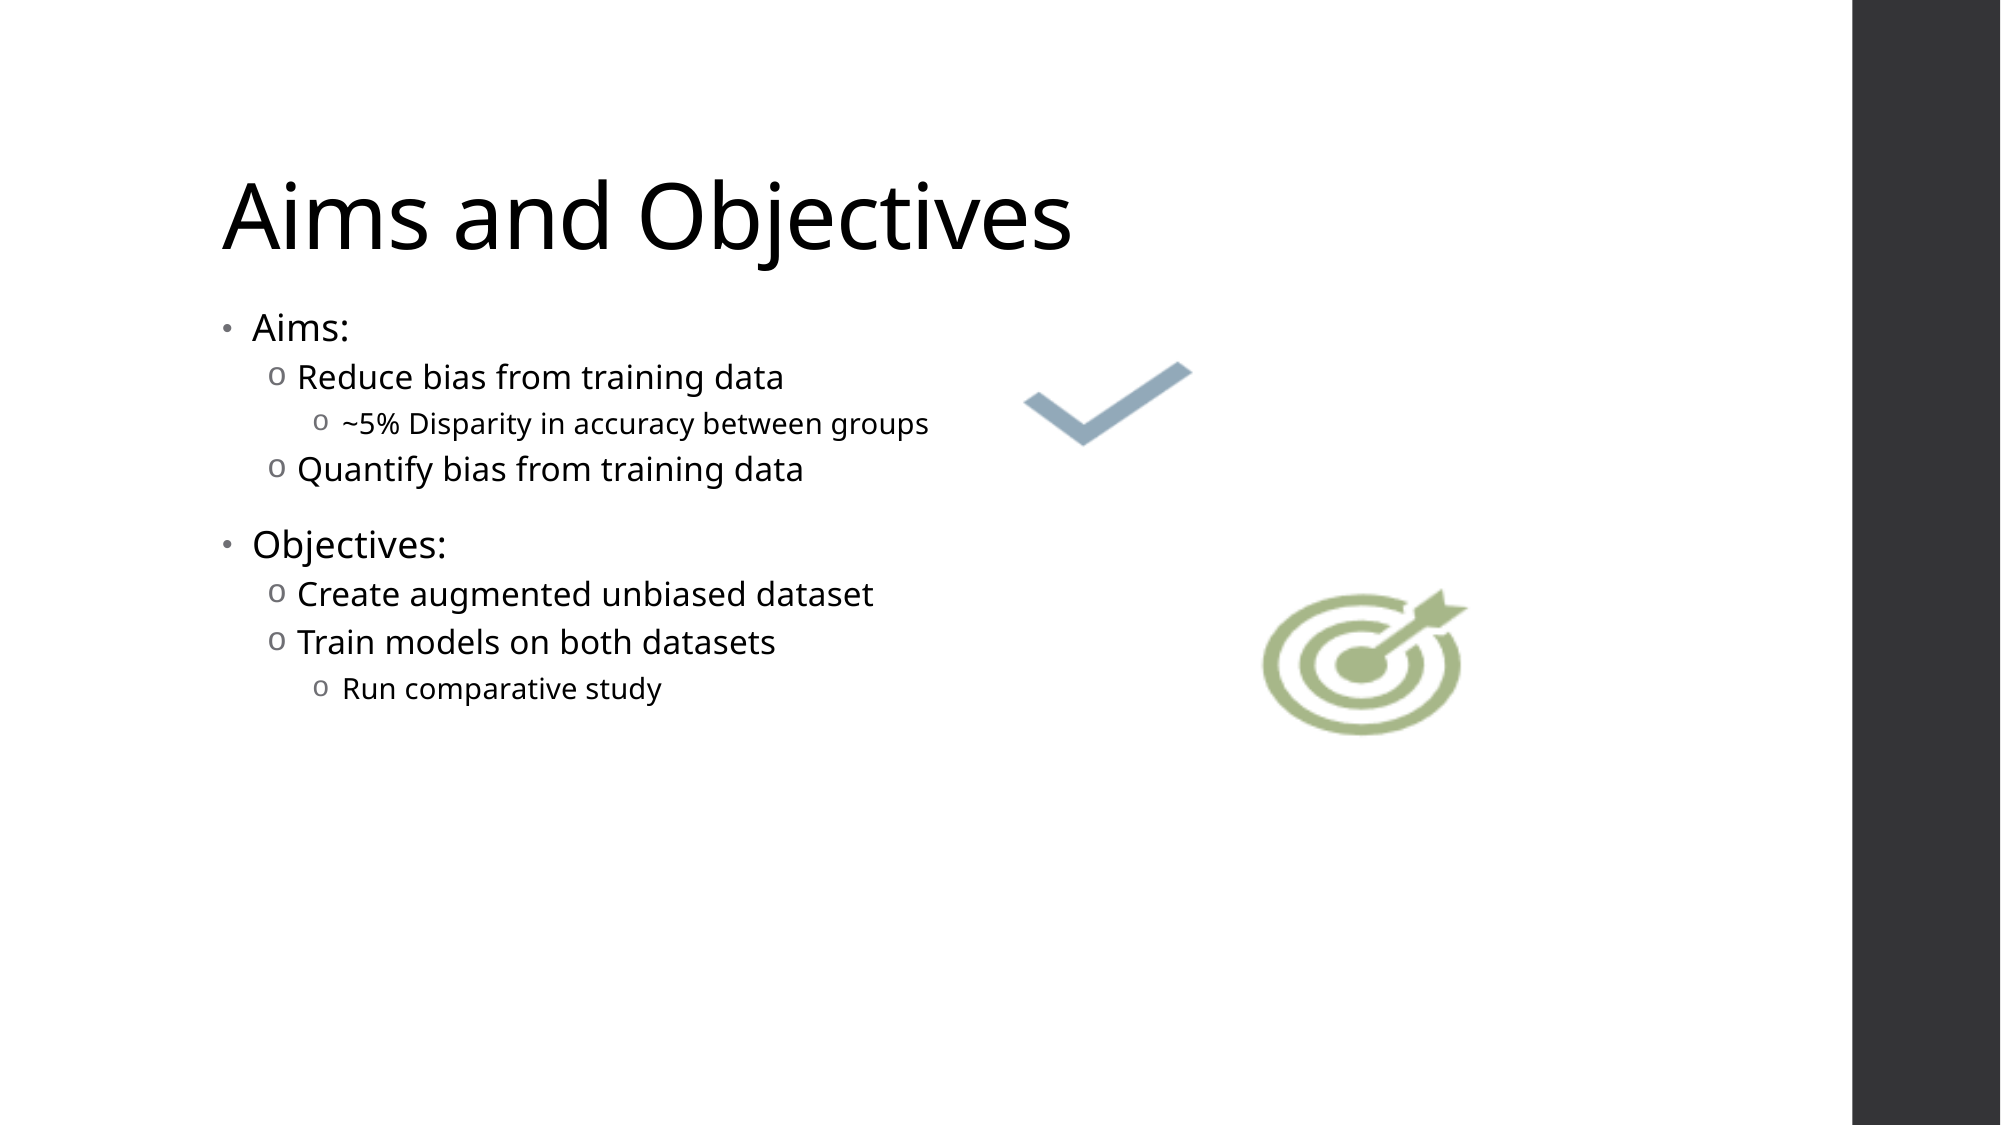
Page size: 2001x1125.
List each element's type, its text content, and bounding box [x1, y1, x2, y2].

picture [1001, 322, 1217, 477]
list Aims: Reduce bias from training data ~5% Disparity in accuracy between groups Quantify bias from training data Objectives: Create augmented unbiased dataset Train models on both datasets Run comparative study [206, 299, 1759, 1014]
text_box [832, 300, 1458, 1015]
title Aims and Objectives [206, 60, 1797, 278]
picture [1216, 552, 1514, 761]
